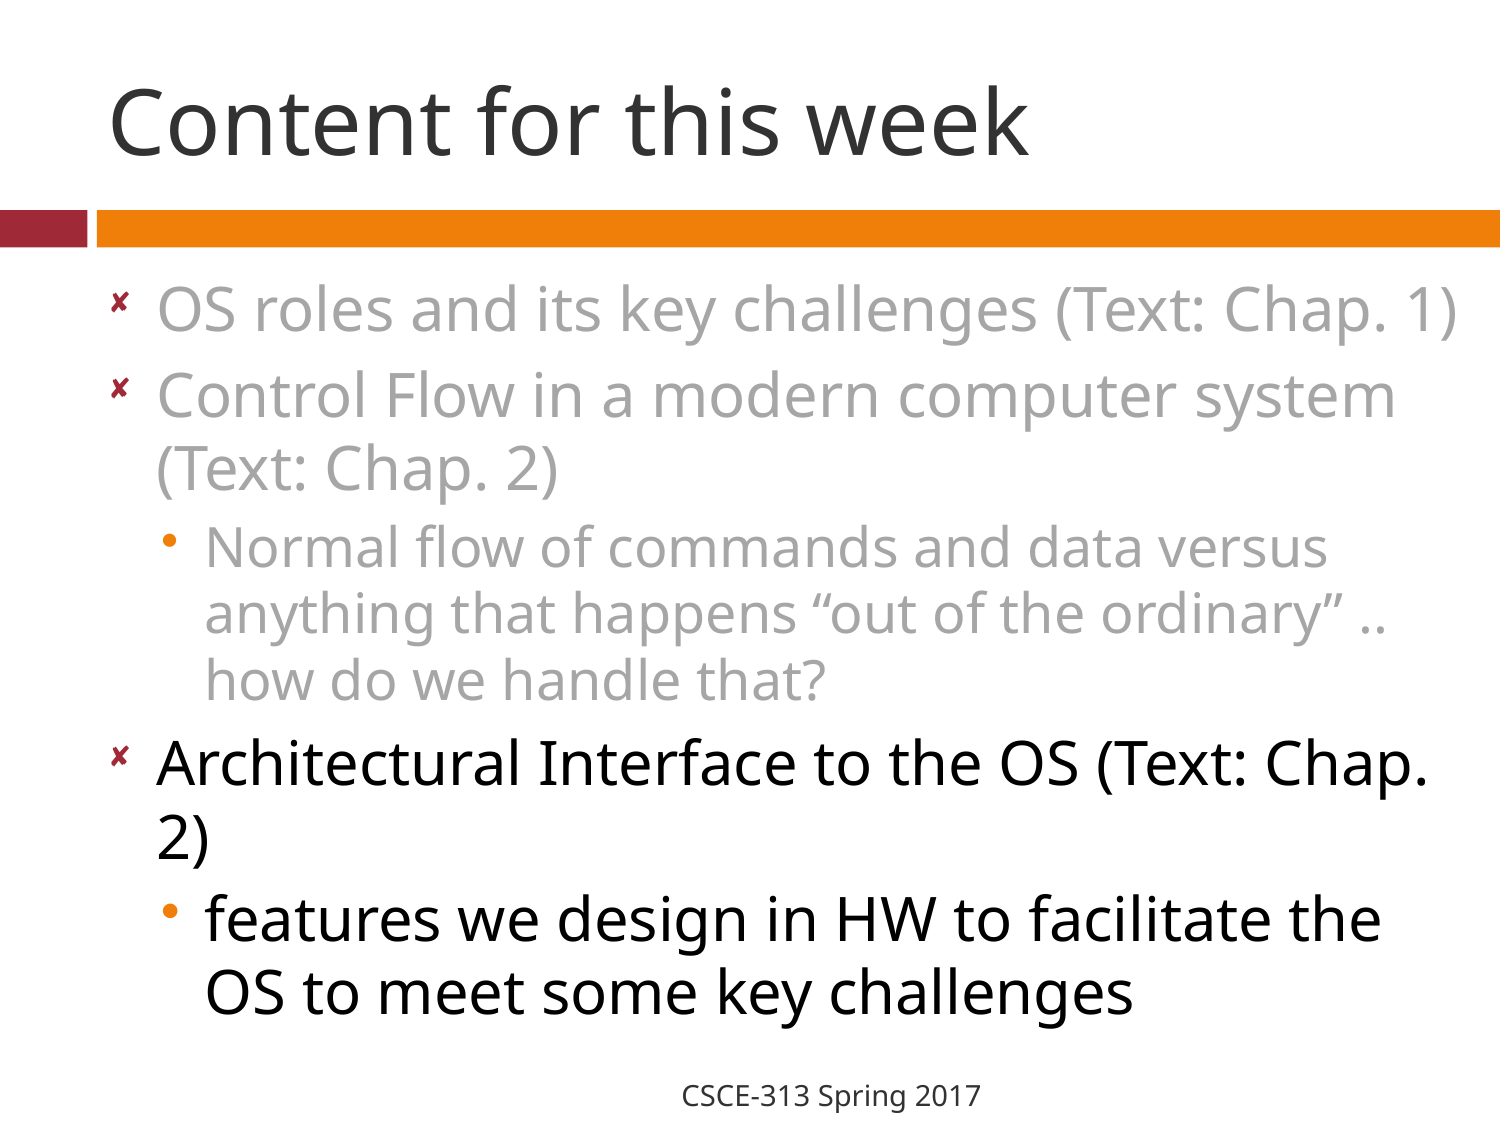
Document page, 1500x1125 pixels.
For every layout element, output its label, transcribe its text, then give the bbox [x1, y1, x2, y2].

title Content for this week [99, 36, 1439, 201]
list OS roles and its key challenges (Text: Chap. 1) Control Flow in a modern computer system (Text: Chap. 2) Normal flow of commands and data versus anything that happens “out of the ordinary” .. how do we handle that? Architectural Interface to the OS (Text: Chap. 2) features we design in HW to facilitate the OS to meet some key challenges [99, 261, 1476, 1038]
text_box CSCE-313 Spring 2017 [99, 1070, 990, 1120]
slide_number [23, 208, 65, 250]
